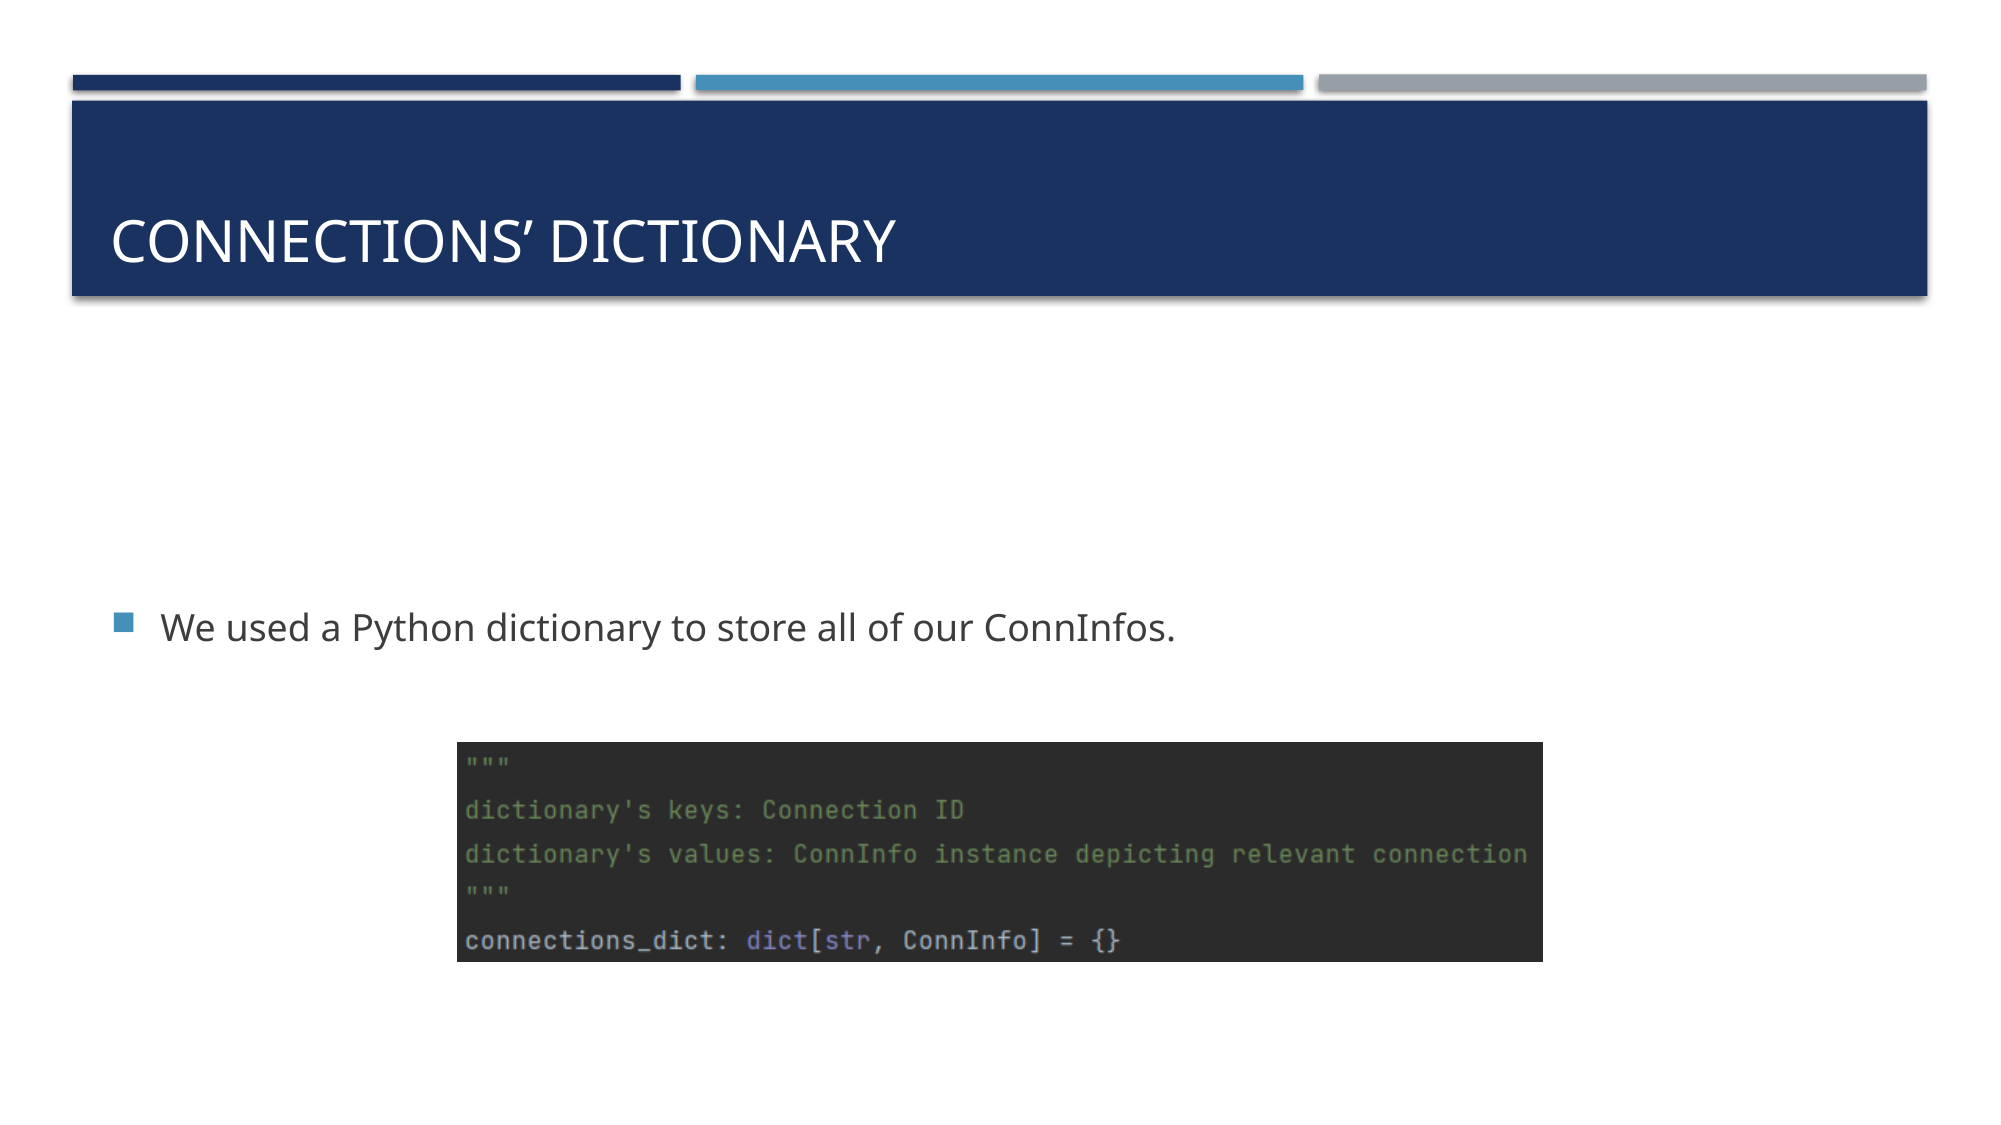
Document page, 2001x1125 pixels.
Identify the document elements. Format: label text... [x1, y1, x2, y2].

title Connections’ Dictionary [95, 115, 1905, 282]
picture [457, 741, 1543, 962]
list We used a Python dictionary to store all of our ConnInfos. [95, 357, 1905, 962]
